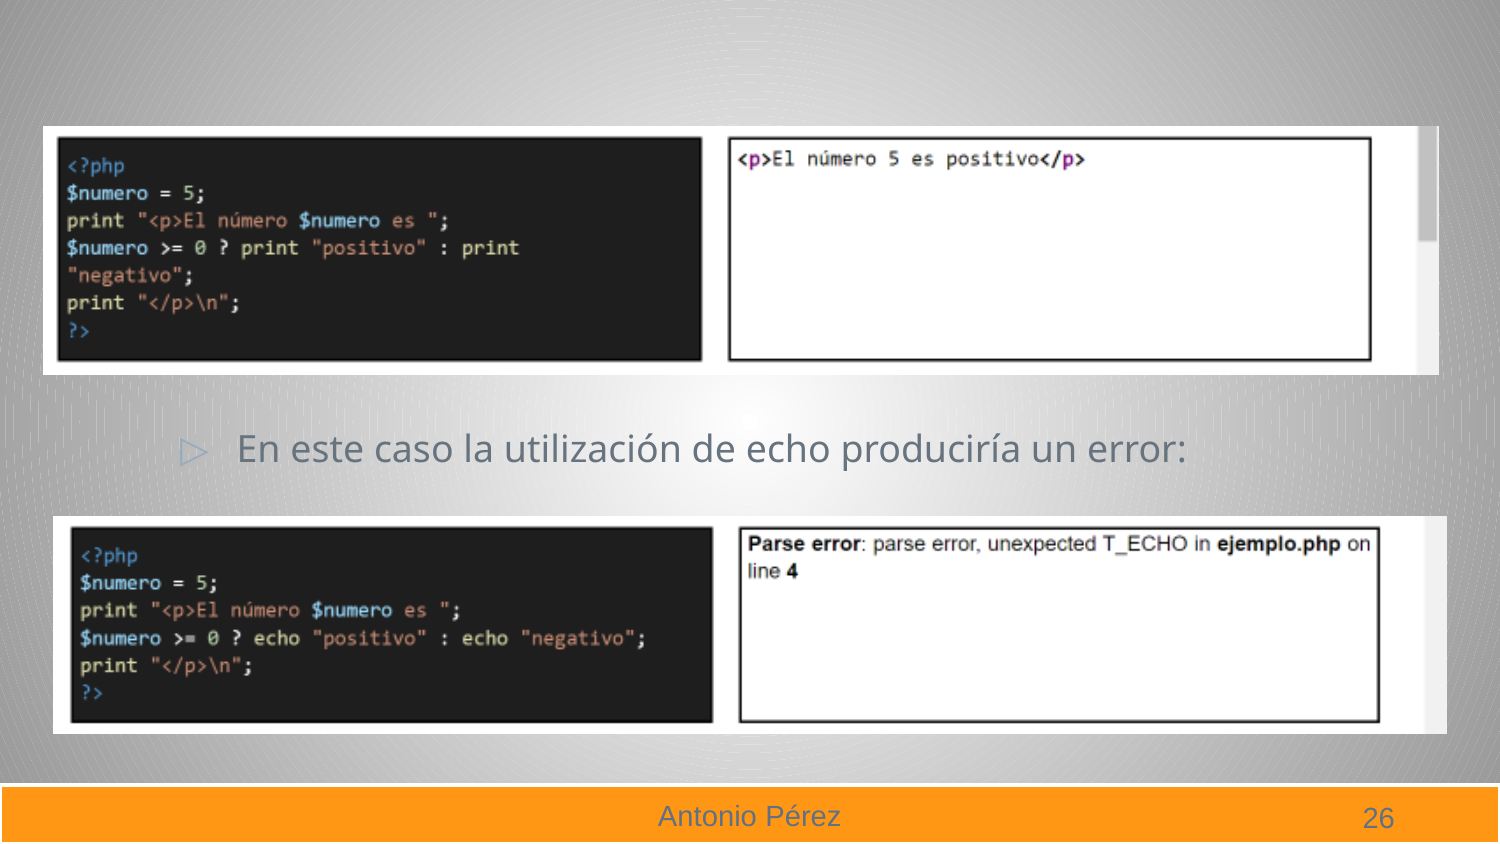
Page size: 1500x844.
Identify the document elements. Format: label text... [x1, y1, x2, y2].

picture [52, 516, 1448, 734]
text_box En este caso la utilización de echo produciría un error: [146, 741, 1207, 808]
slide_number 26 [1347, 792, 1438, 844]
picture [42, 126, 1439, 375]
text_box En este caso la utilización de echo produciría un error: [146, 410, 1207, 514]
